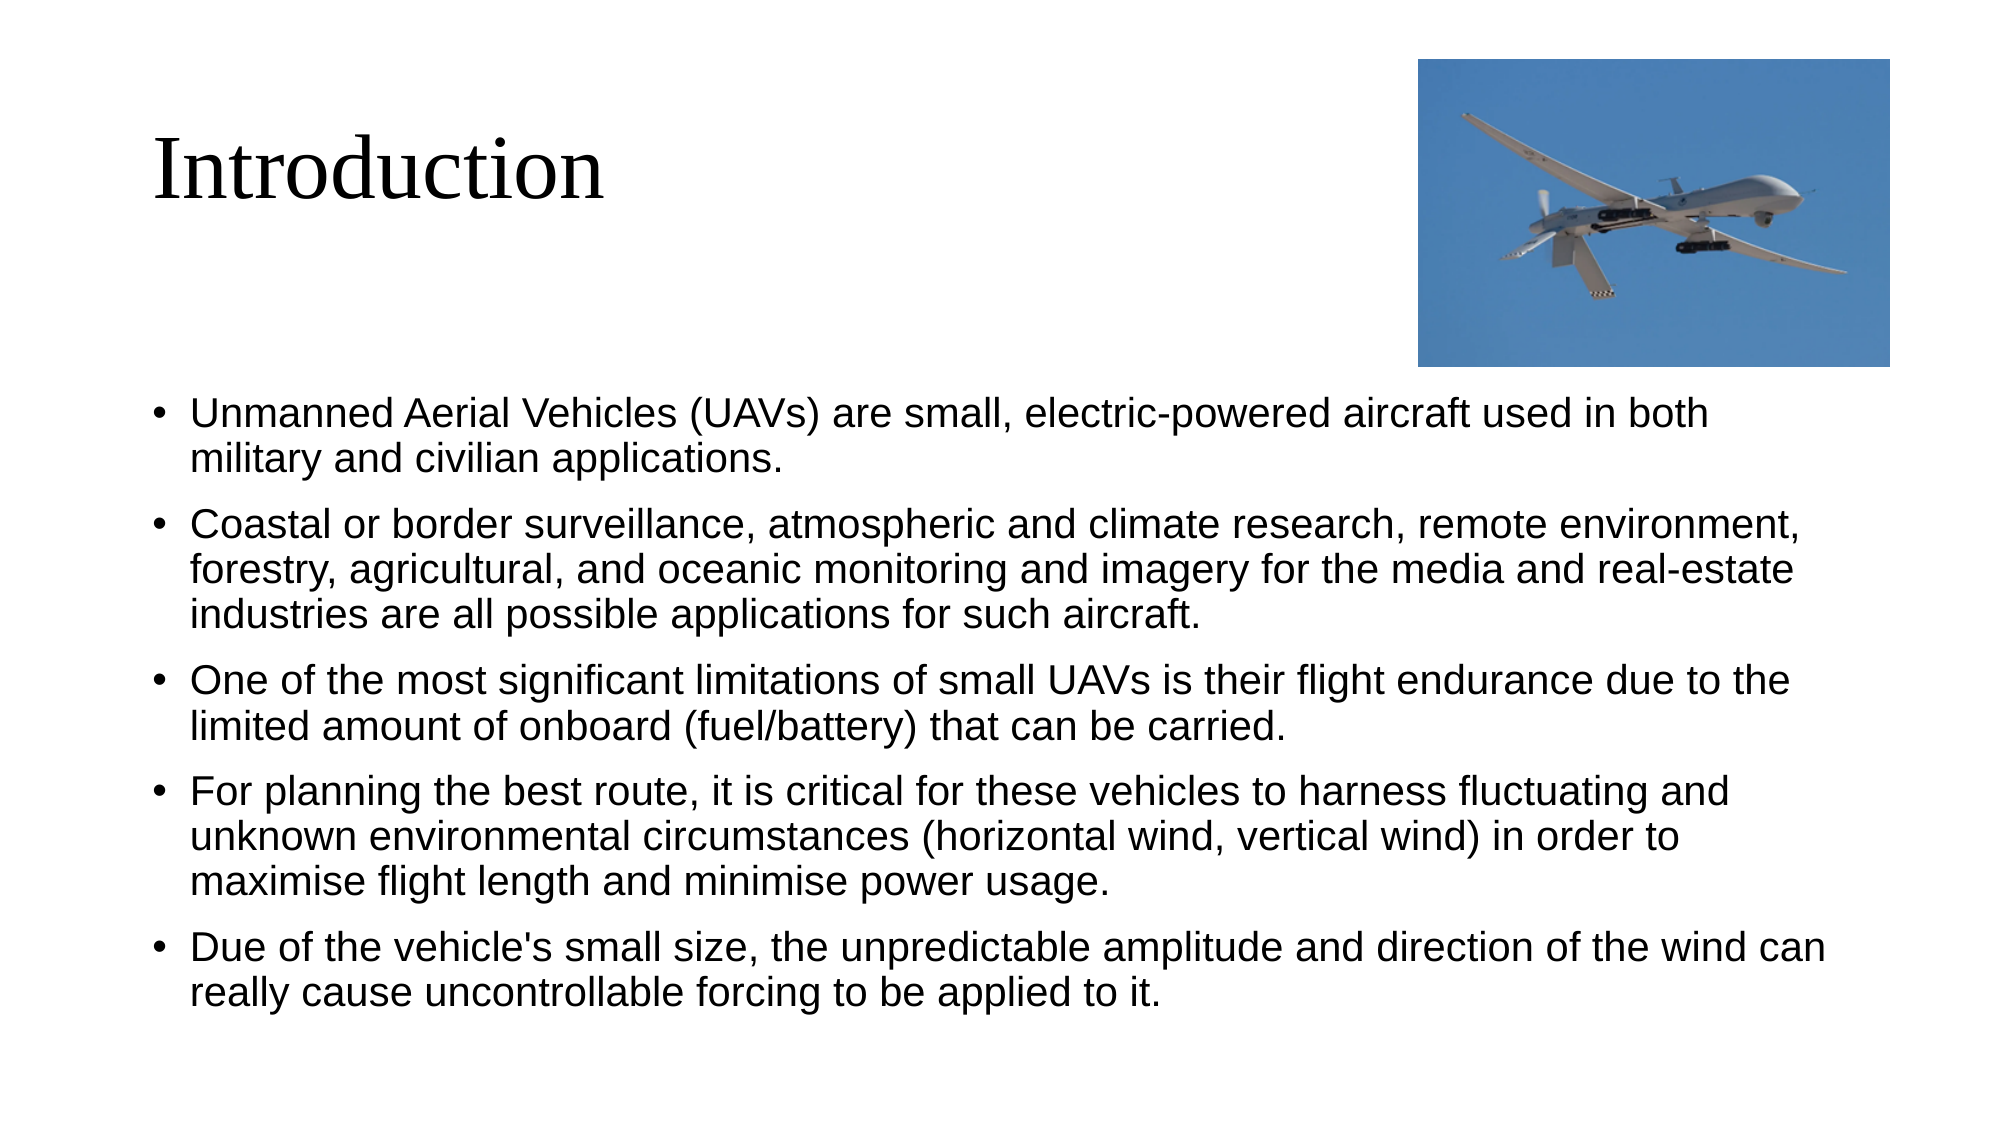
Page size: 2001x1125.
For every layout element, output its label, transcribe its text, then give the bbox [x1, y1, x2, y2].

list Unmanned Aerial Vehicles (UAVs) are small, electric-powered aircraft used in both military and civilian applications. Coastal or border surveillance, atmospheric and climate research, remote environment, forestry, agricultural, and oceanic monitoring and imagery for the media and real-estate industries are all possible applications for such aircraft. One of the most significant limitations of small UAVs is their flight endurance due to the limited amount of onboard (fuel/battery) that can be carried. For planning the best route, it is critical for these vehicles to harness fluctuating and unknown environmental circumstances (horizontal wind, vertical wind) in order to maximise flight length and minimise power usage. Due of the vehicle's small size, the unpredictable amplitude and direction of the wind can really cause uncontrollable forcing to be applied to it. [137, 384, 1863, 1099]
picture [1418, 59, 1890, 367]
title Introduction [137, 59, 1418, 278]
